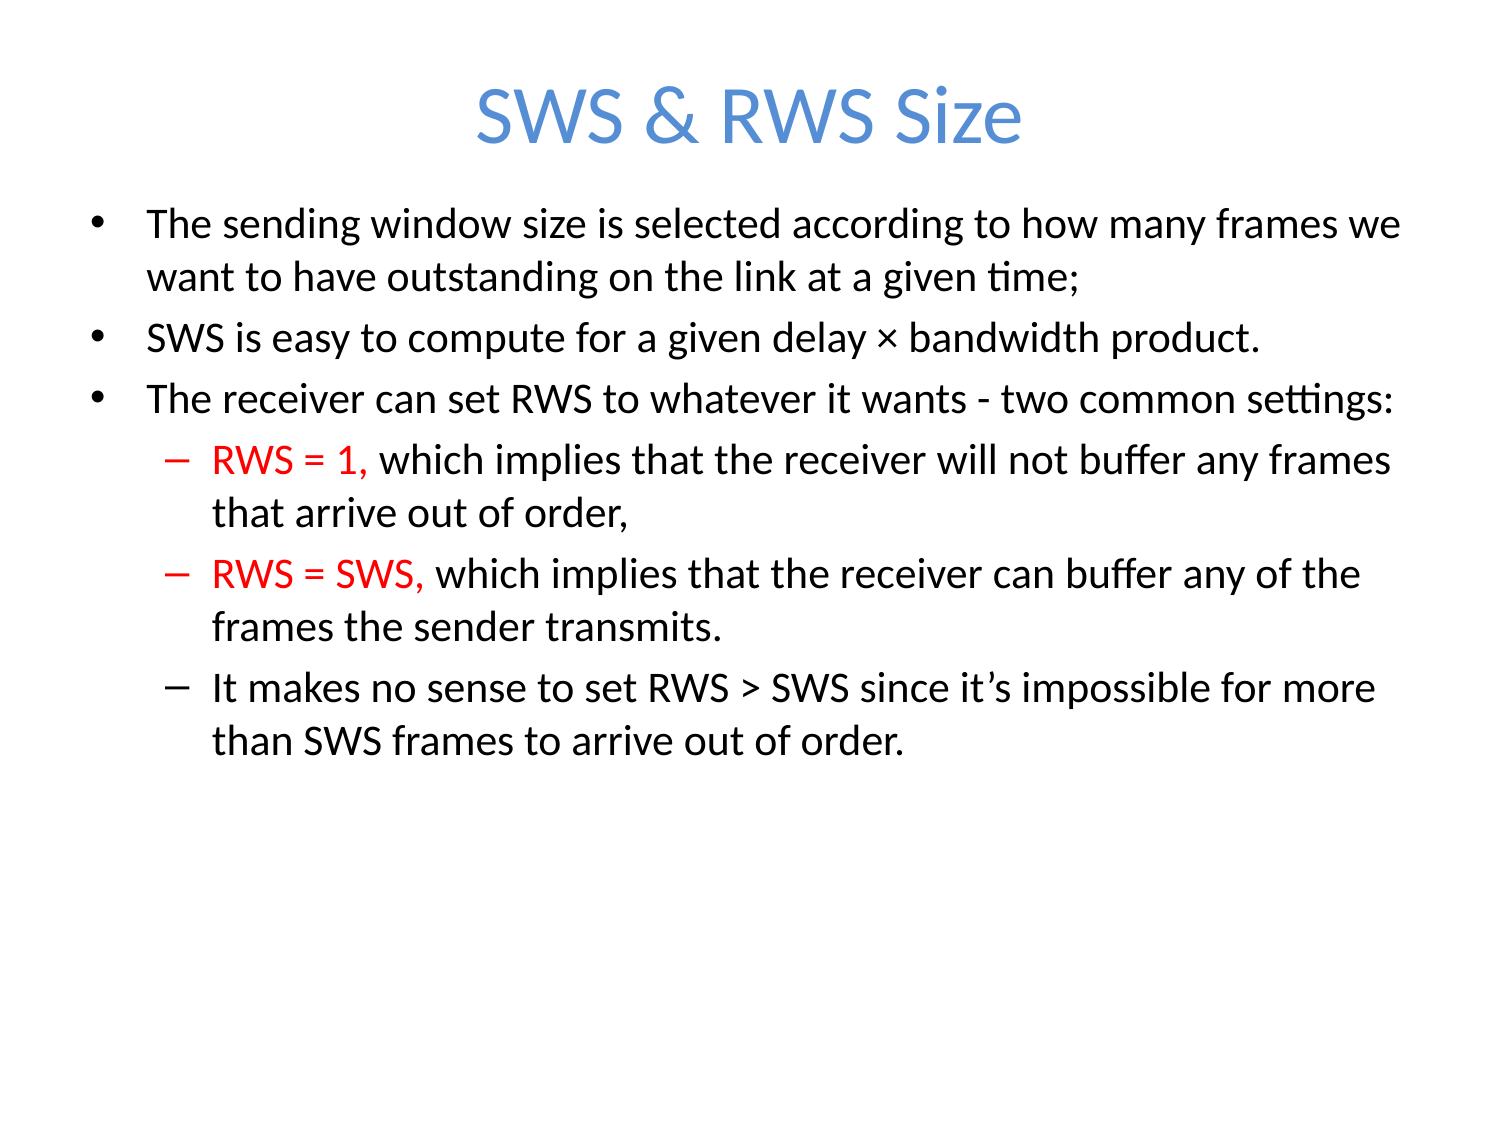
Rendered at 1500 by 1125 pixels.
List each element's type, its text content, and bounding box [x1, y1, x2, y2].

title SWS & RWS Size [75, 45, 1425, 175]
list The sending window size is selected according to how many frames we want to have outstanding on the link at a given time; SWS is easy to compute for a given delay × bandwidth product. The receiver can set RWS to whatever it wants - two common settings: RWS = 1, which implies that the receiver will not buffer any frames that arrive out of order, RWS = SWS, which implies that the receiver can buffer any of the frames the sender transmits. It makes no sense to set RWS > SWS since it’s impossible for more than SWS frames to arrive out of order. [75, 187, 1425, 930]
